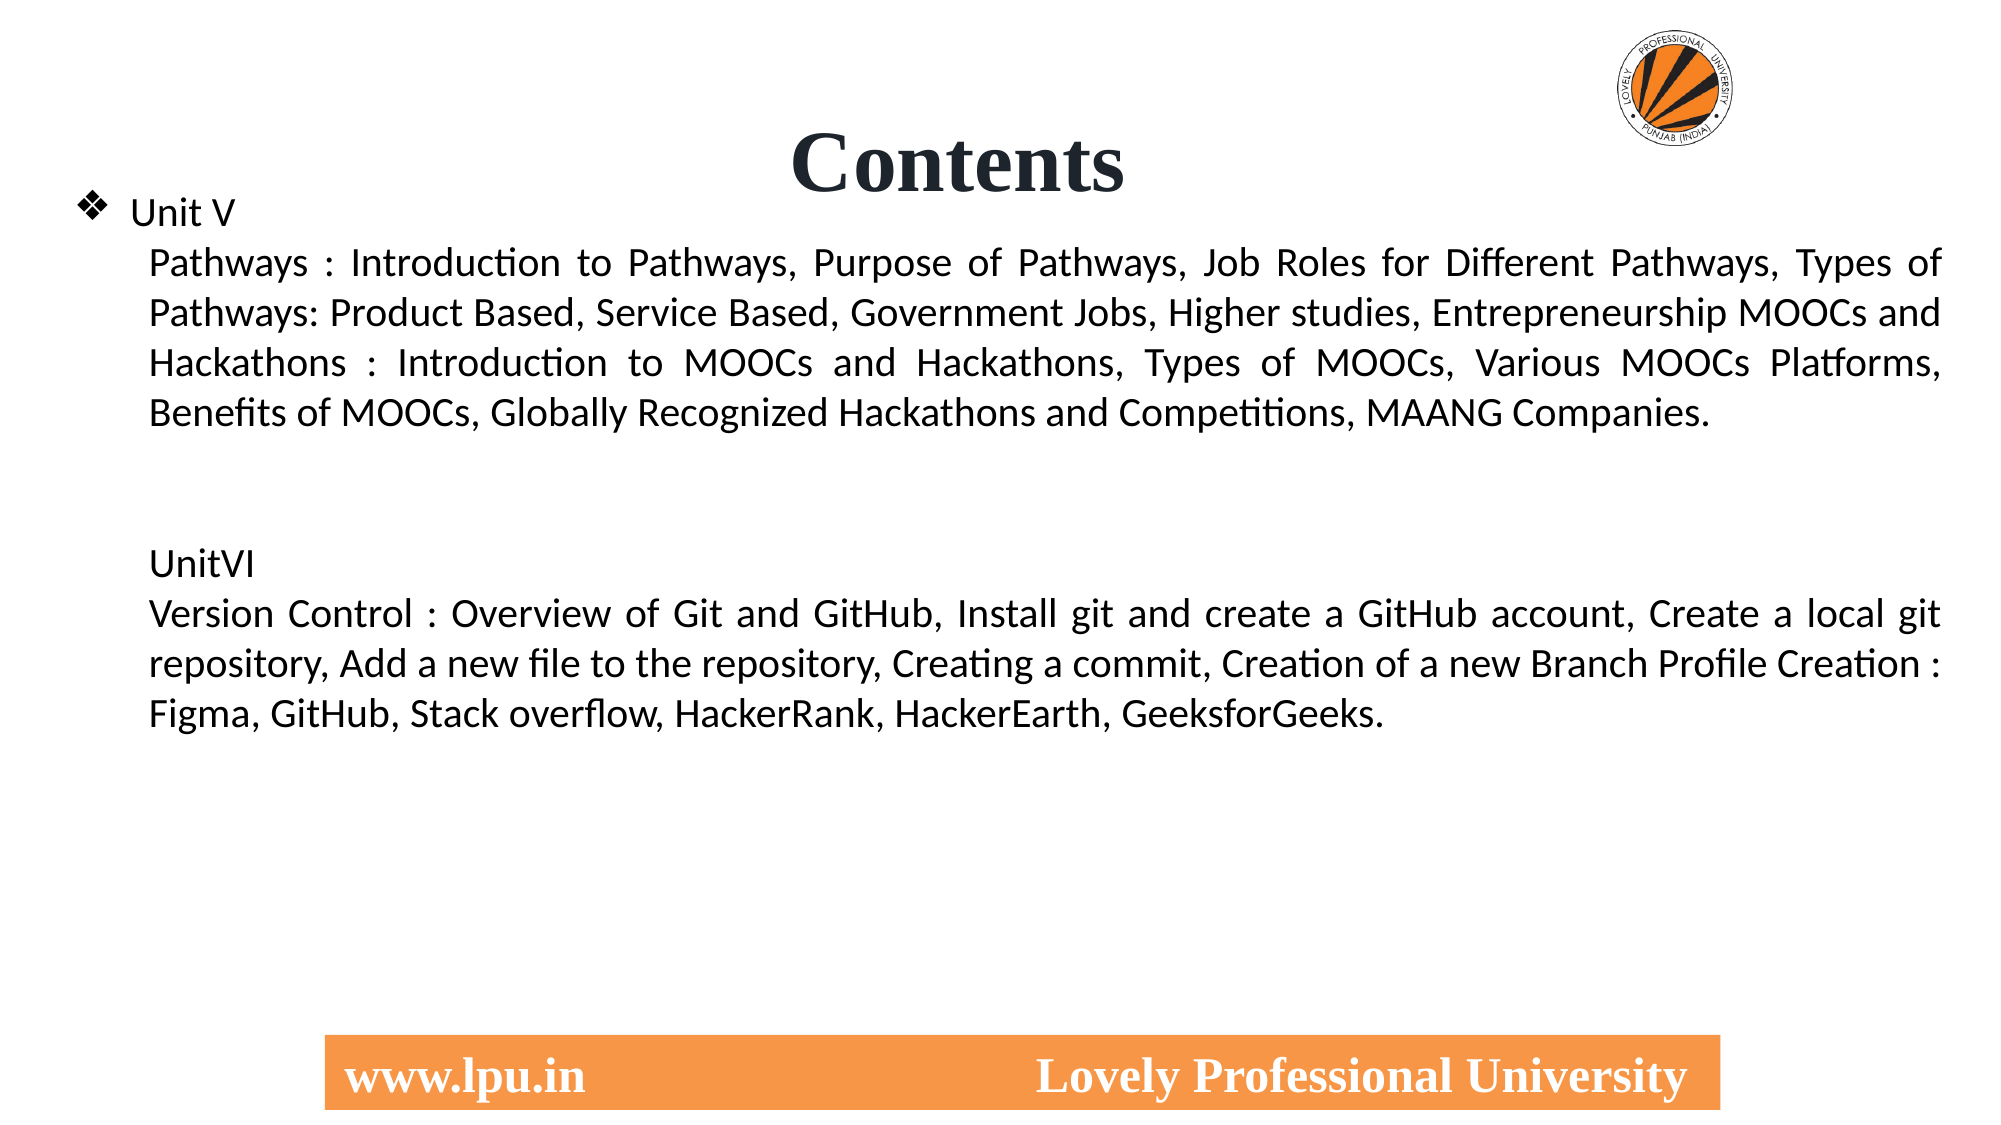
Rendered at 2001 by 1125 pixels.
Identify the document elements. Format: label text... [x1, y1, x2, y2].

text_box Unit V Pathways : Introduction to Pathways, Purpose of Pathways, Job Roles for Different Pathways, Types of Pathways: Product Based, Service Based, Government Jobs, Higher studies, Entrepreneurship MOOCs and Hackathons : Introduction to MOOCs and Hackathons, Types of MOOCs, Various MOOCs Platforms, Benefits of MOOCs, Globally Recognized Hackathons and Competitions, MAANG Companies. UnitVI Version Control : Overview of Git and GitHub, Install git and create a GitHub account, Create a local git repository, Add a new file to the repository, Creating a commit, Creation of a new Branch Profile Creation : Figma, GitHub, Stack overflow, HackerRank, HackerEarth, GeeksforGeeks. [40, 170, 1958, 751]
picture [1616, 30, 1733, 147]
text_box www.lpu.in Lovely Professional University [324, 1034, 1721, 1110]
text_box Contents [456, 72, 1460, 209]
